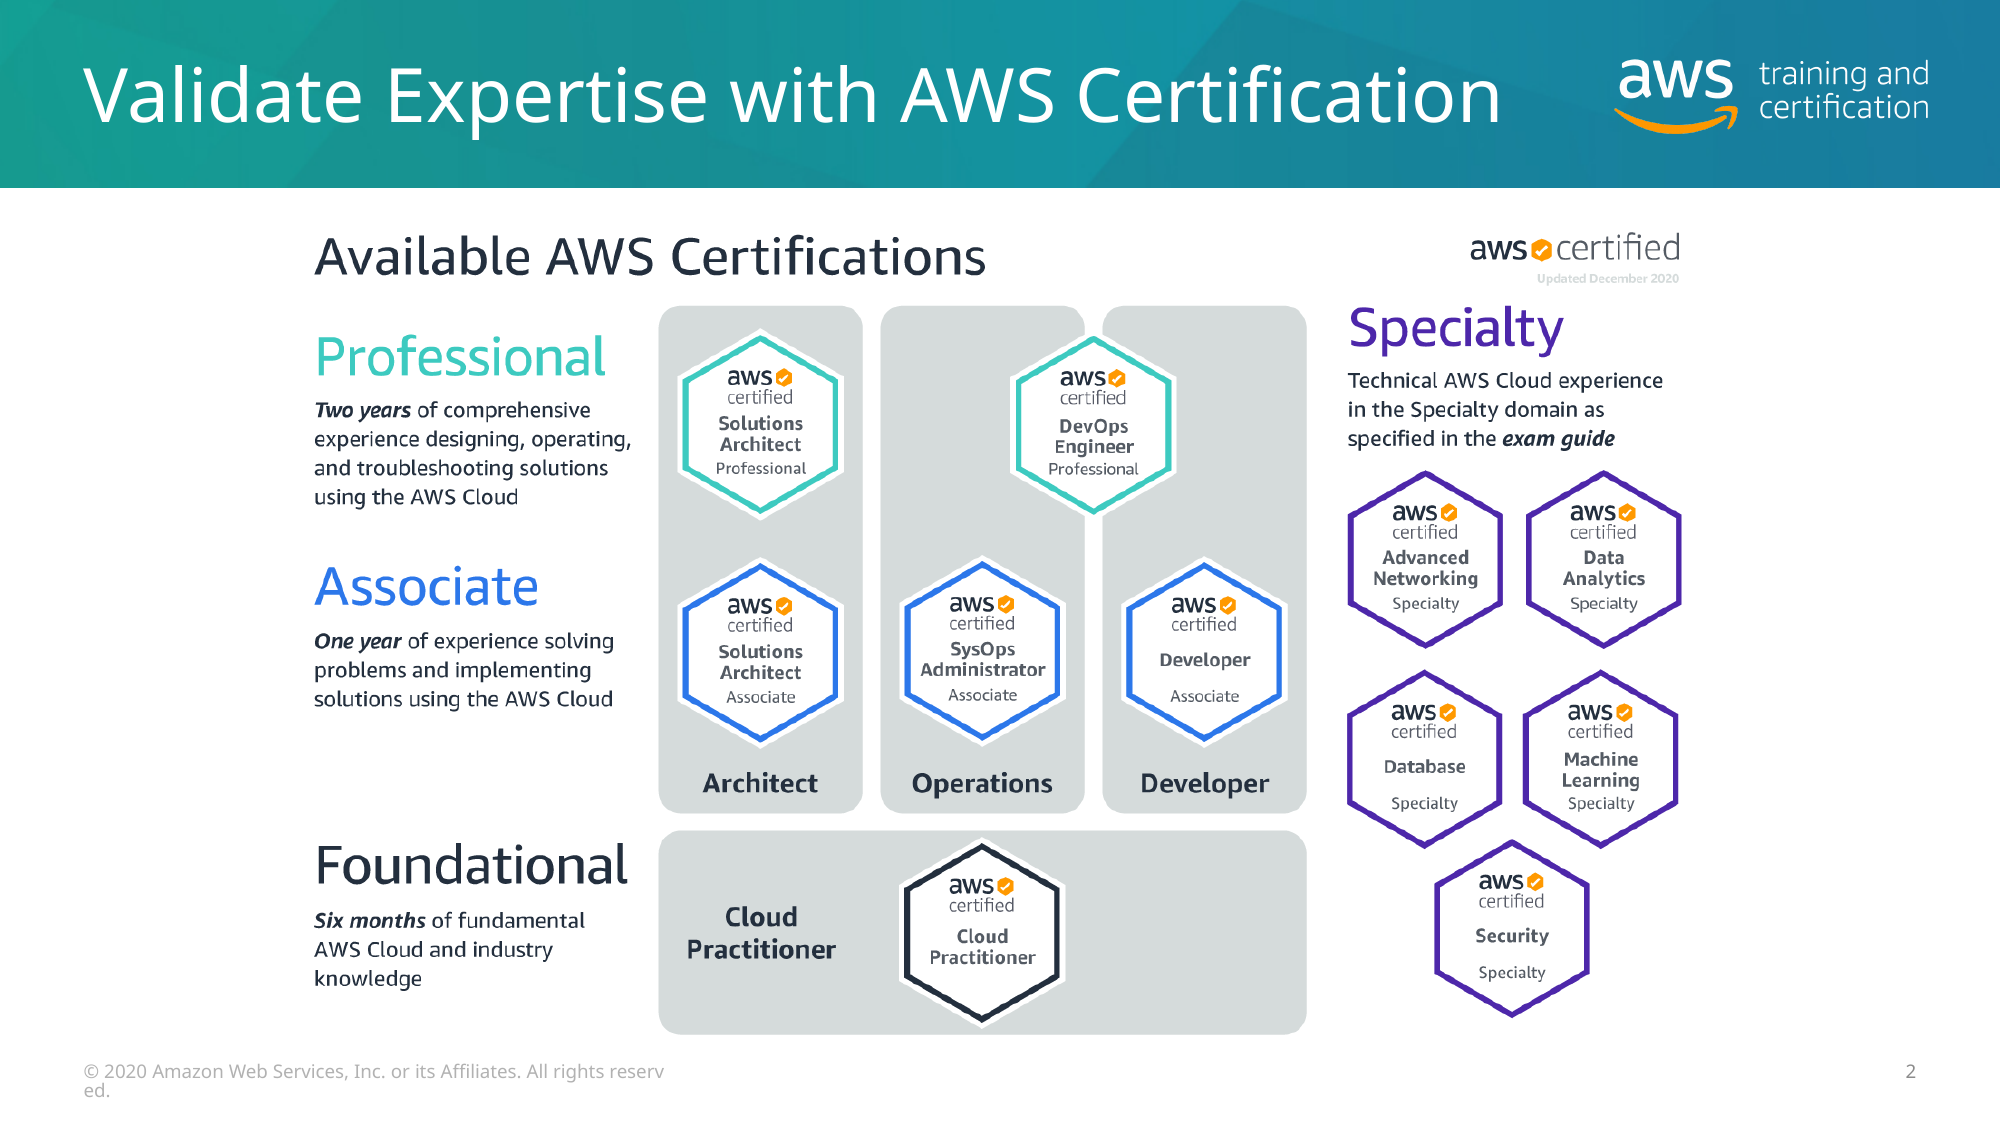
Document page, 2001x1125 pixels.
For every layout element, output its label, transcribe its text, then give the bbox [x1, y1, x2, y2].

footer © 2020 Amazon Web Services, Inc. or its Affiliates. All rights reserved. [68, 1042, 682, 1103]
slide_number 2 [1481, 1042, 1932, 1103]
title Validate Expertise with AWS Certification [68, 59, 1551, 138]
picture [275, 201, 1725, 1062]
picture [0, 0, 2000, 188]
